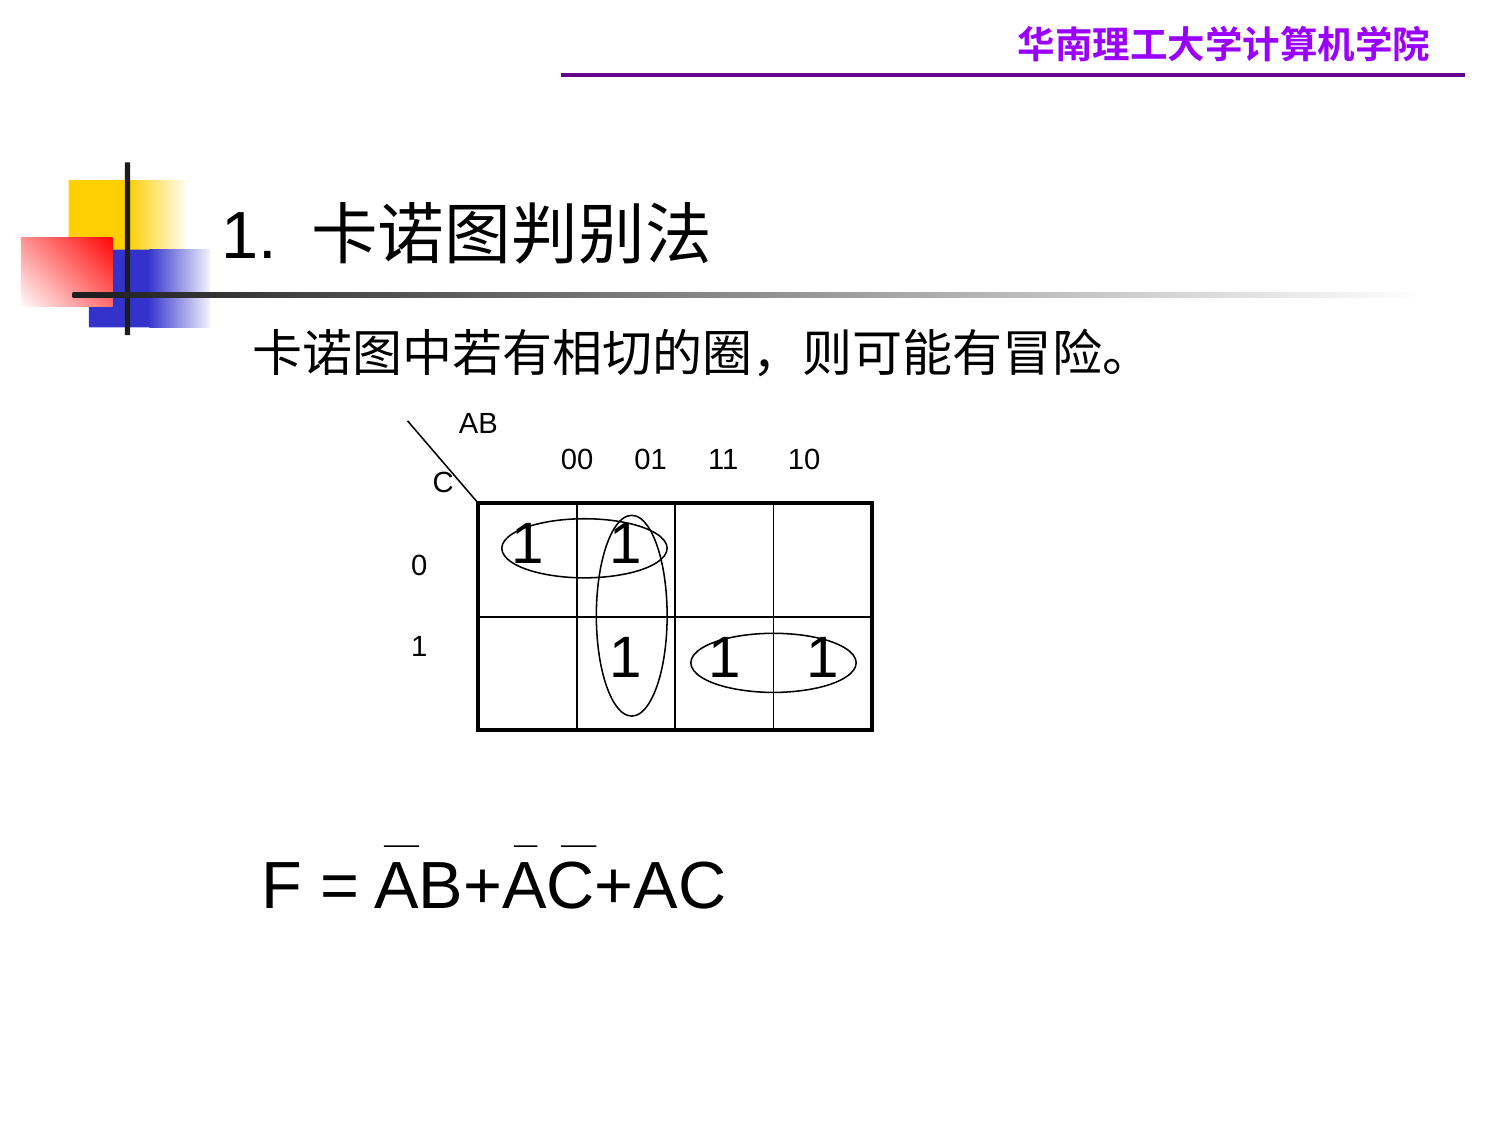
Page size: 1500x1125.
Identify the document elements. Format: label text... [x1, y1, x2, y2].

text_box 1. 卡诺图判别法 卡诺图中若有相切的圈，则可能有冒险。 [206, 184, 1424, 393]
text_box [651, 530, 668, 559]
text_box 00 01 11 10 [490, 432, 892, 483]
text_box C [383, 456, 502, 506]
table_header 1 [480, 505, 576, 616]
table_header [676, 505, 773, 616]
text_box AB [419, 397, 538, 447]
table_header [774, 505, 870, 616]
text_box [690, 633, 857, 693]
table_cell 1 [676, 618, 773, 728]
text_box F = AB+AC+AC [80, 834, 1451, 929]
table_cell [480, 618, 576, 728]
table_header 1 [578, 505, 674, 616]
text_box [596, 515, 668, 717]
text_box [501, 518, 619, 578]
table_cell 1 [774, 618, 870, 728]
text_box 0 1 [395, 538, 443, 671]
table_cell 1 [578, 618, 674, 728]
